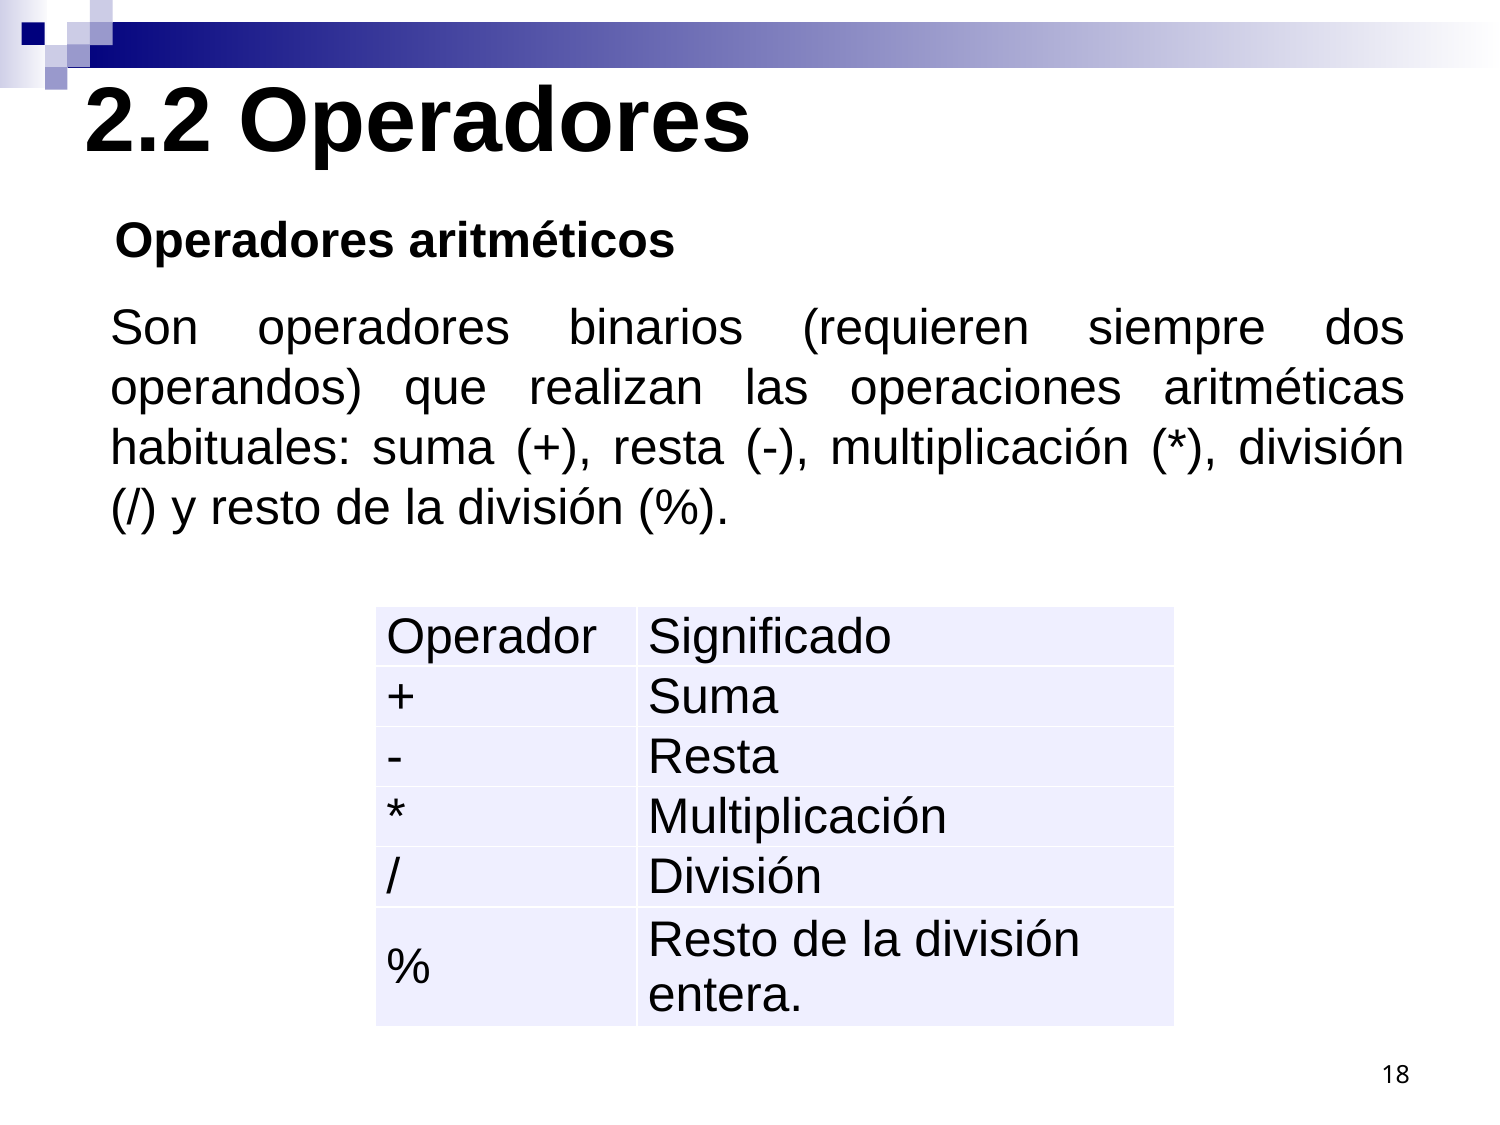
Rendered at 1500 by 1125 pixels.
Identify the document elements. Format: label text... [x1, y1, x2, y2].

table_cell Suma [638, 667, 1174, 726]
table_cell * [376, 787, 636, 846]
table_header Significado [638, 607, 1174, 665]
text_box 2.2 Operadores [70, 2, 1421, 228]
table_cell Multiplicación [638, 787, 1174, 846]
text_box Son operadores binarios (requieren siempre dos operandos) que realizan las operaciones aritméticas habituales: suma (+), resta (-), multiplicación (*), división (/) y resto de la división (%). [95, 287, 1421, 543]
table_cell % [376, 908, 636, 1026]
table_cell + [376, 667, 636, 726]
slide_number 18 [1074, 1024, 1426, 1101]
table_cell / [376, 847, 636, 906]
table_cell Resta [638, 727, 1174, 786]
table_cell División [638, 847, 1174, 906]
text_box Operadores aritméticos [99, 199, 850, 287]
table_cell - [376, 727, 636, 786]
table_cell Resto de la división entera. [638, 908, 1174, 1026]
table_header Operador [376, 607, 636, 665]
